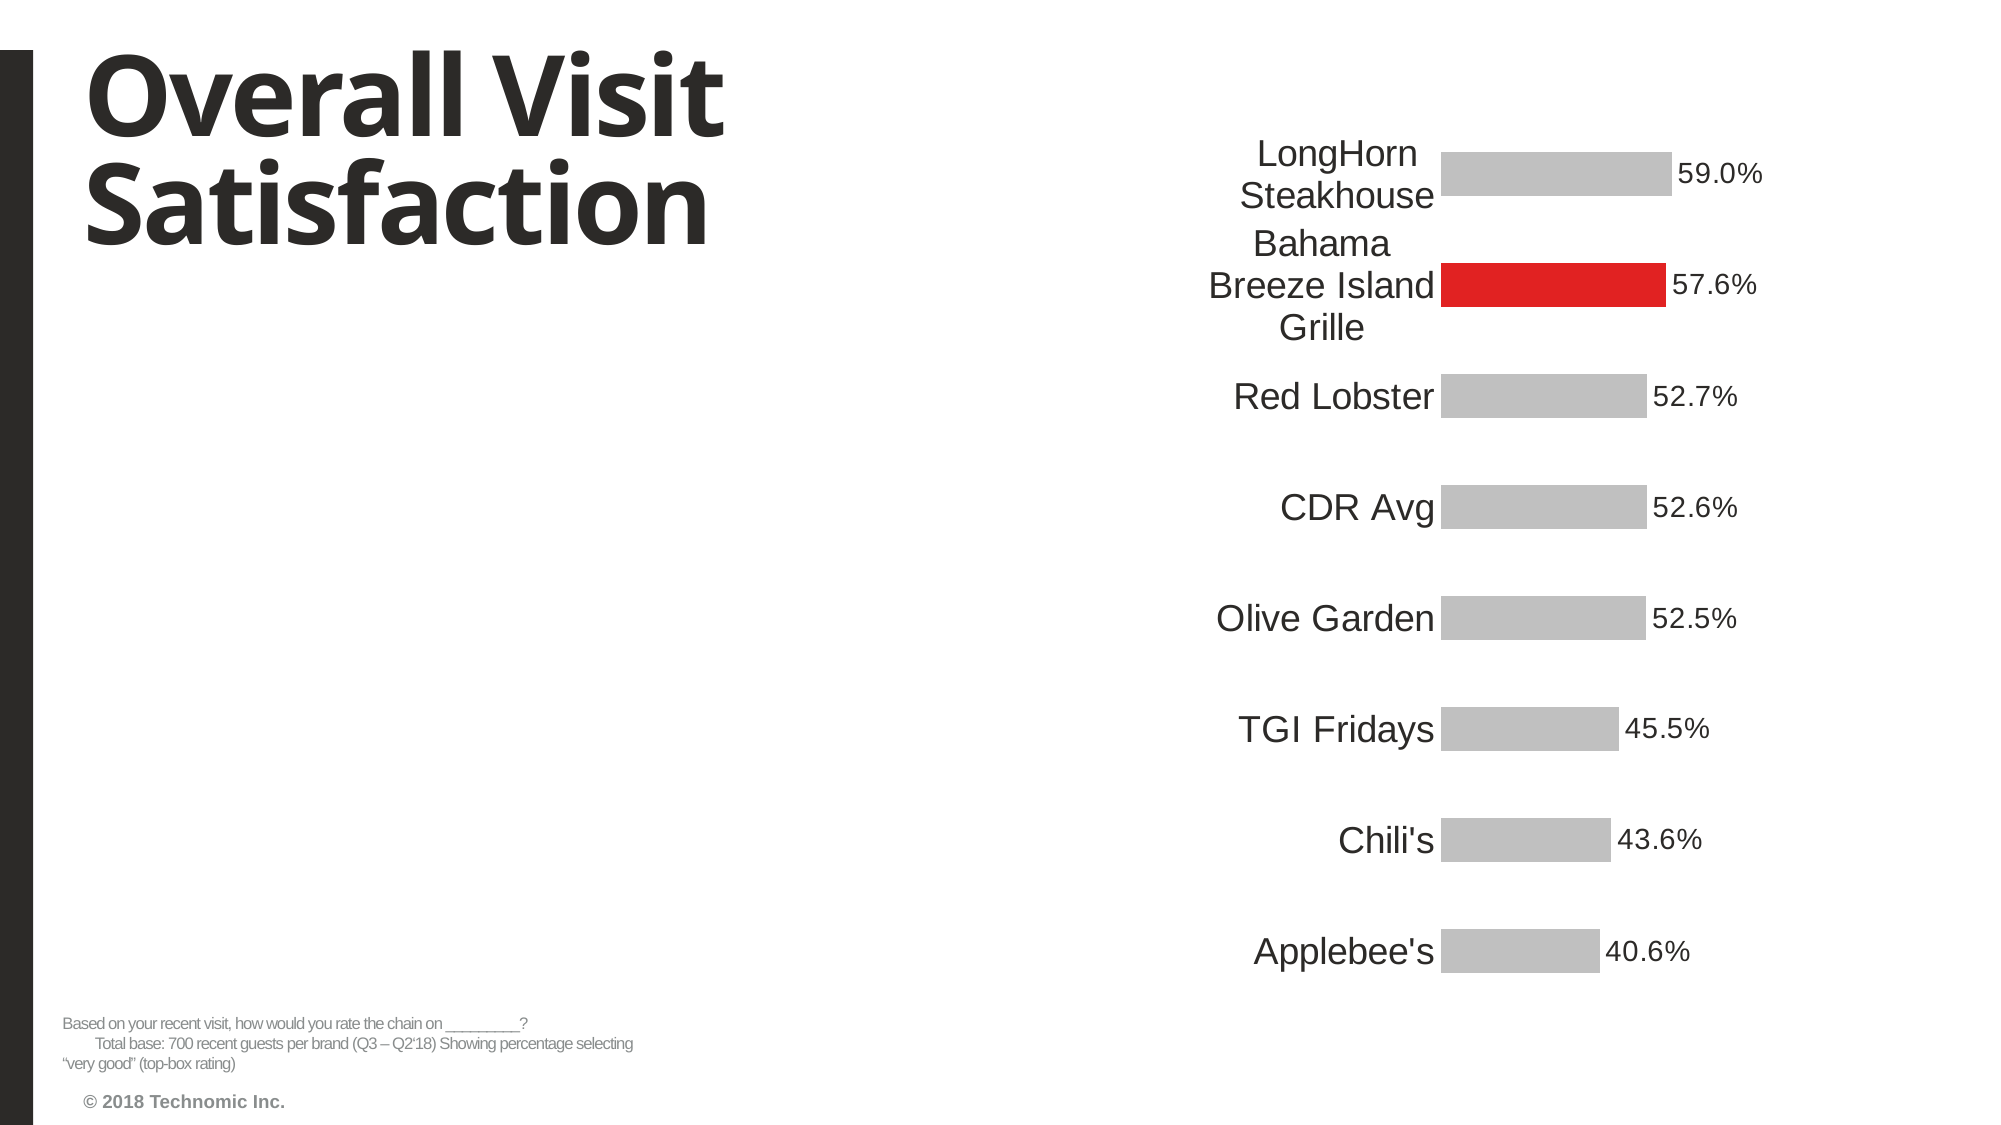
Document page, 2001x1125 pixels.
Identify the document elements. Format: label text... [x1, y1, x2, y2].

list Based on your recent visit, how would you rate the chain on _________? Total base: 700 recent guests per brand (Q3 – Q2‘18) Showing percentage selecting “very good” (top-box rating) [62, 1012, 650, 1125]
title Overall Visit Satisfaction [83, 50, 1063, 413]
chart [1195, 99, 1826, 1026]
